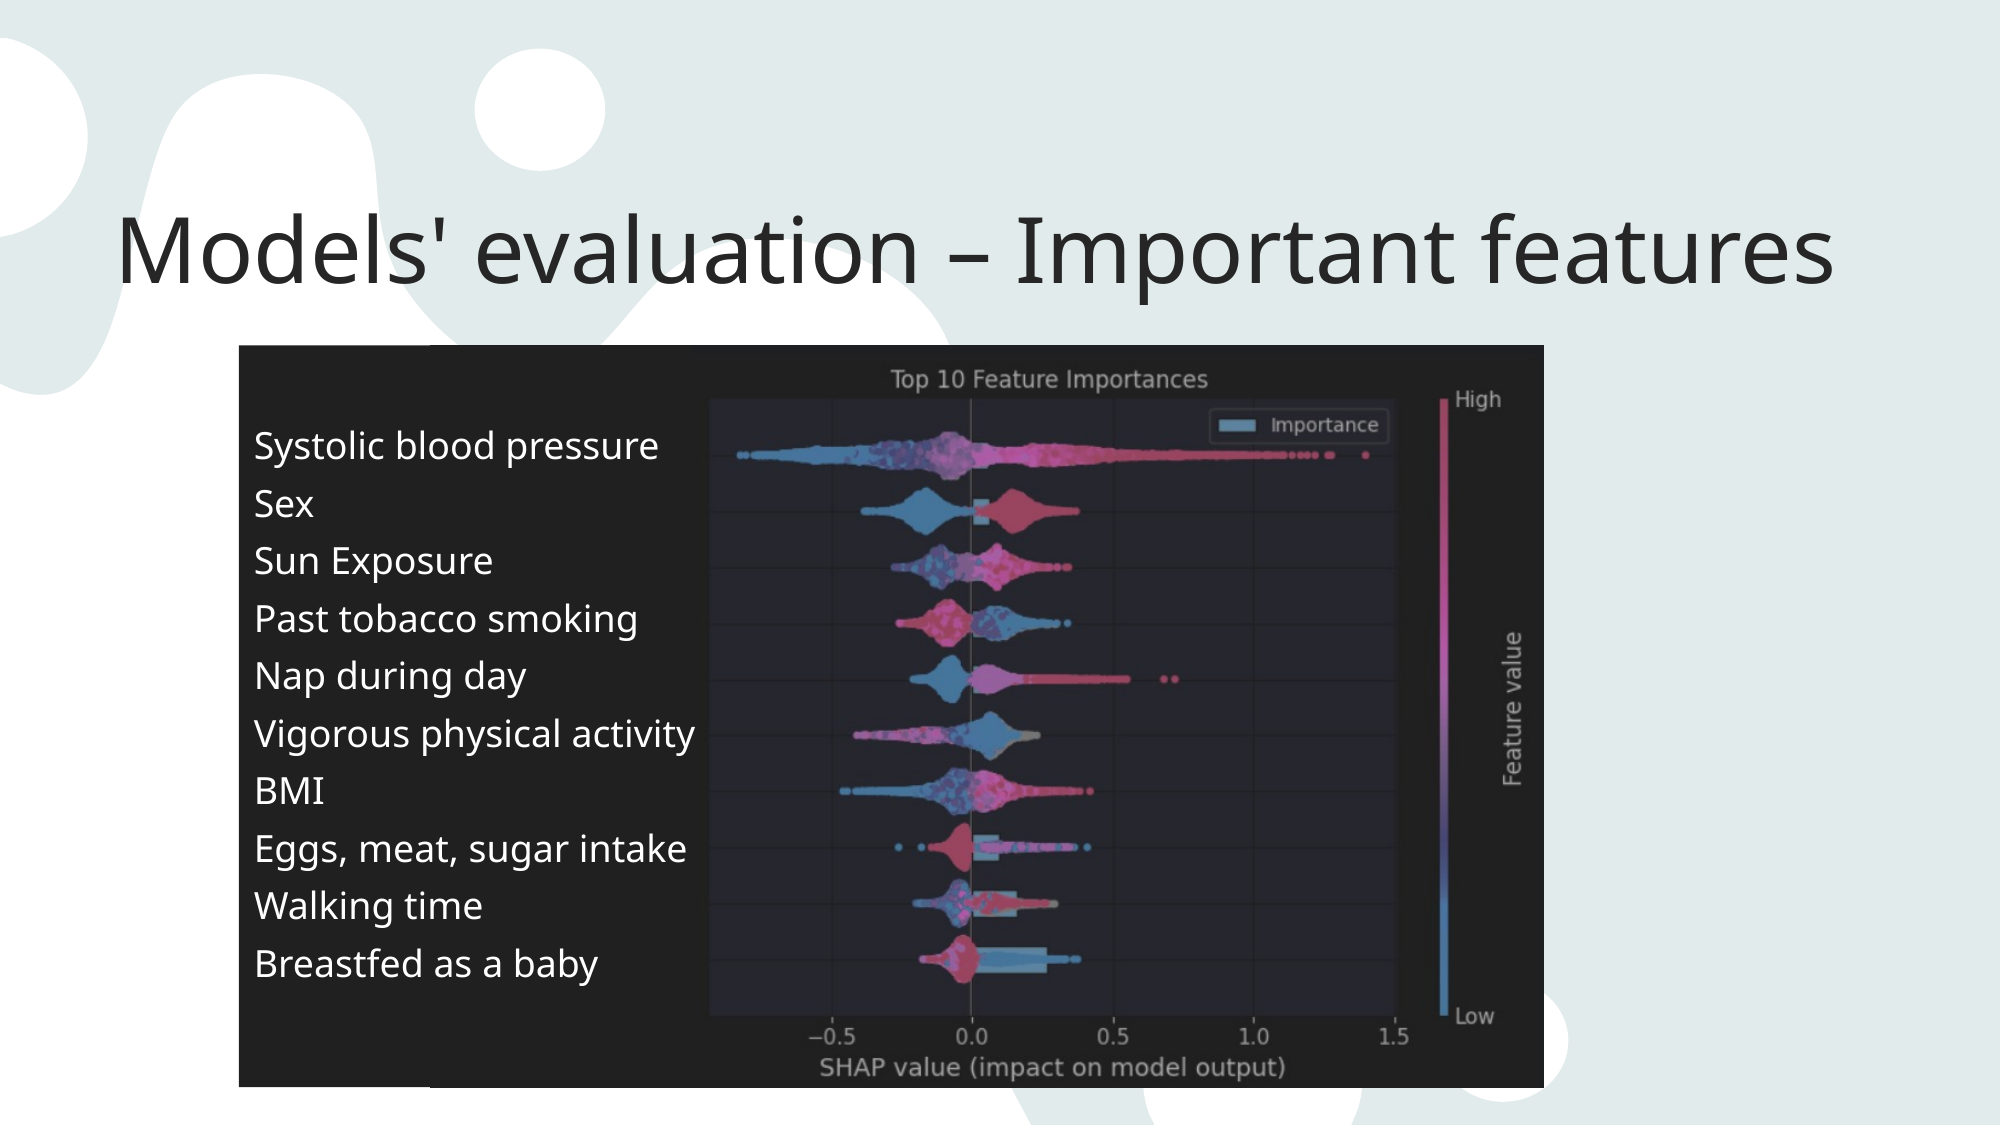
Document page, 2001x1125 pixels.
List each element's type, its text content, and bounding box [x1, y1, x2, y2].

title Models' evaluation – Important features [99, 91, 1900, 309]
text_box Systolic blood pressure Sex Sun Exposure Past tobacco smoking Nap during day Vigorous physical activity BMI Eggs, meat, sugar intake Walking time Breastfed as a baby [239, 414, 430, 993]
text_box [238, 344, 692, 1088]
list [430, 345, 1544, 1088]
